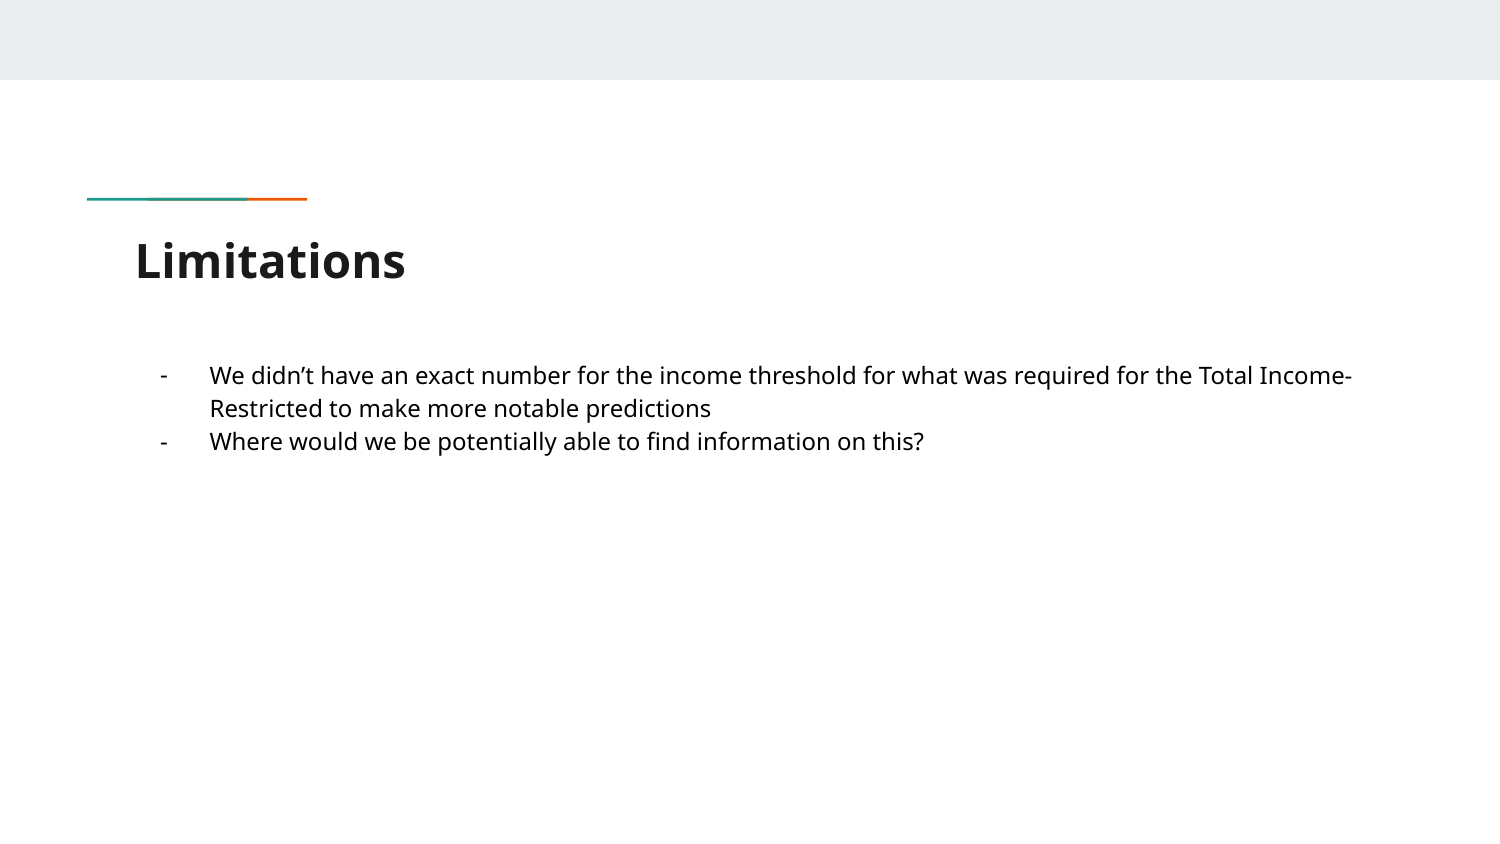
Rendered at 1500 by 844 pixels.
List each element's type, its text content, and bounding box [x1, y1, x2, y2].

title Limitations [119, 216, 1381, 305]
list We didn’t have an exact number for the income threshold for what was required for the Total Income-Restricted to make more notable predictions Where would we be potentially able to find information on this? [119, 341, 1381, 712]
